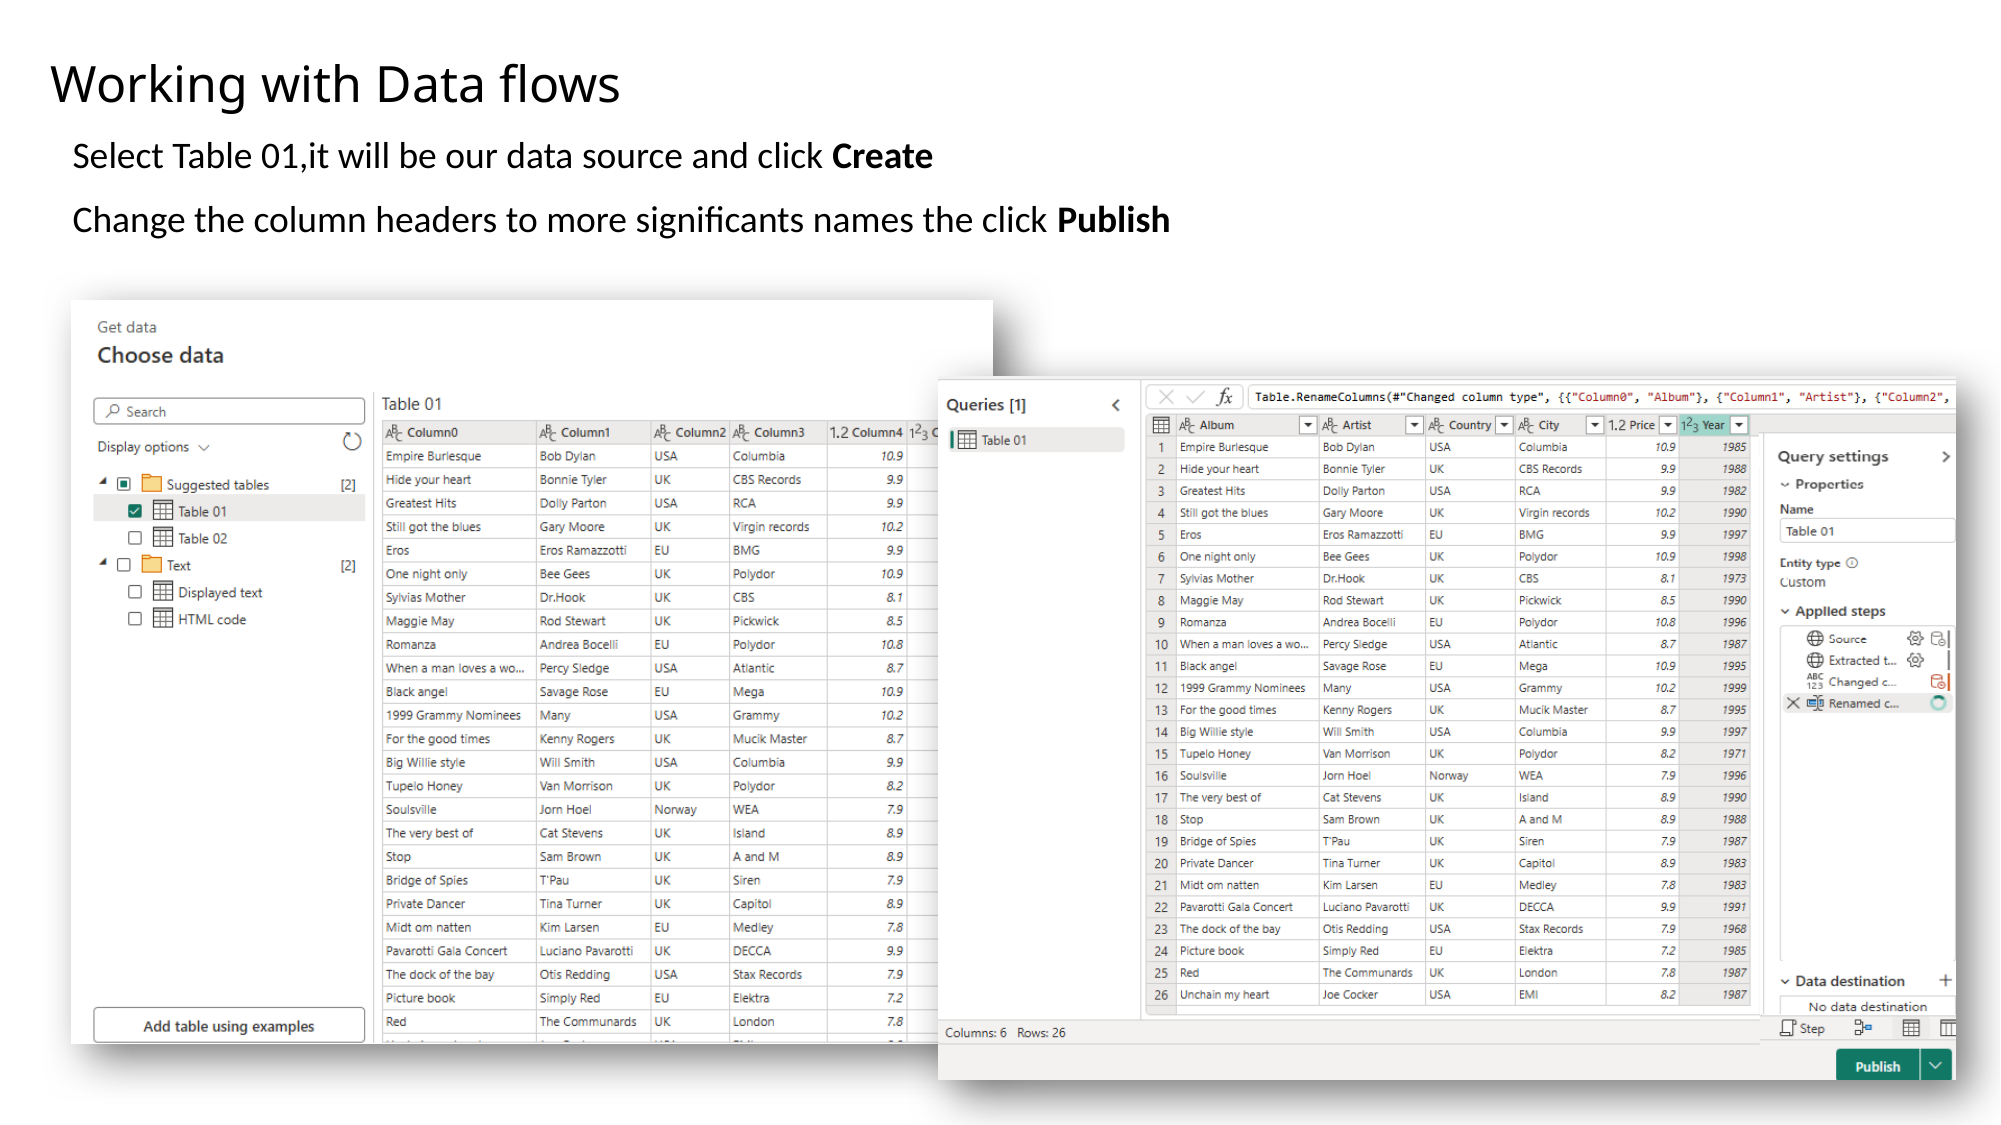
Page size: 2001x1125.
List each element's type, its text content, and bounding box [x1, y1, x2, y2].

text_box Select Table 01,it will be our data source and click Create [57, 120, 1264, 184]
text_box Working with Data flows [35, 45, 637, 120]
picture [71, 300, 1956, 1080]
text_box Change the column headers to more significants names the click Publish [57, 184, 1264, 248]
